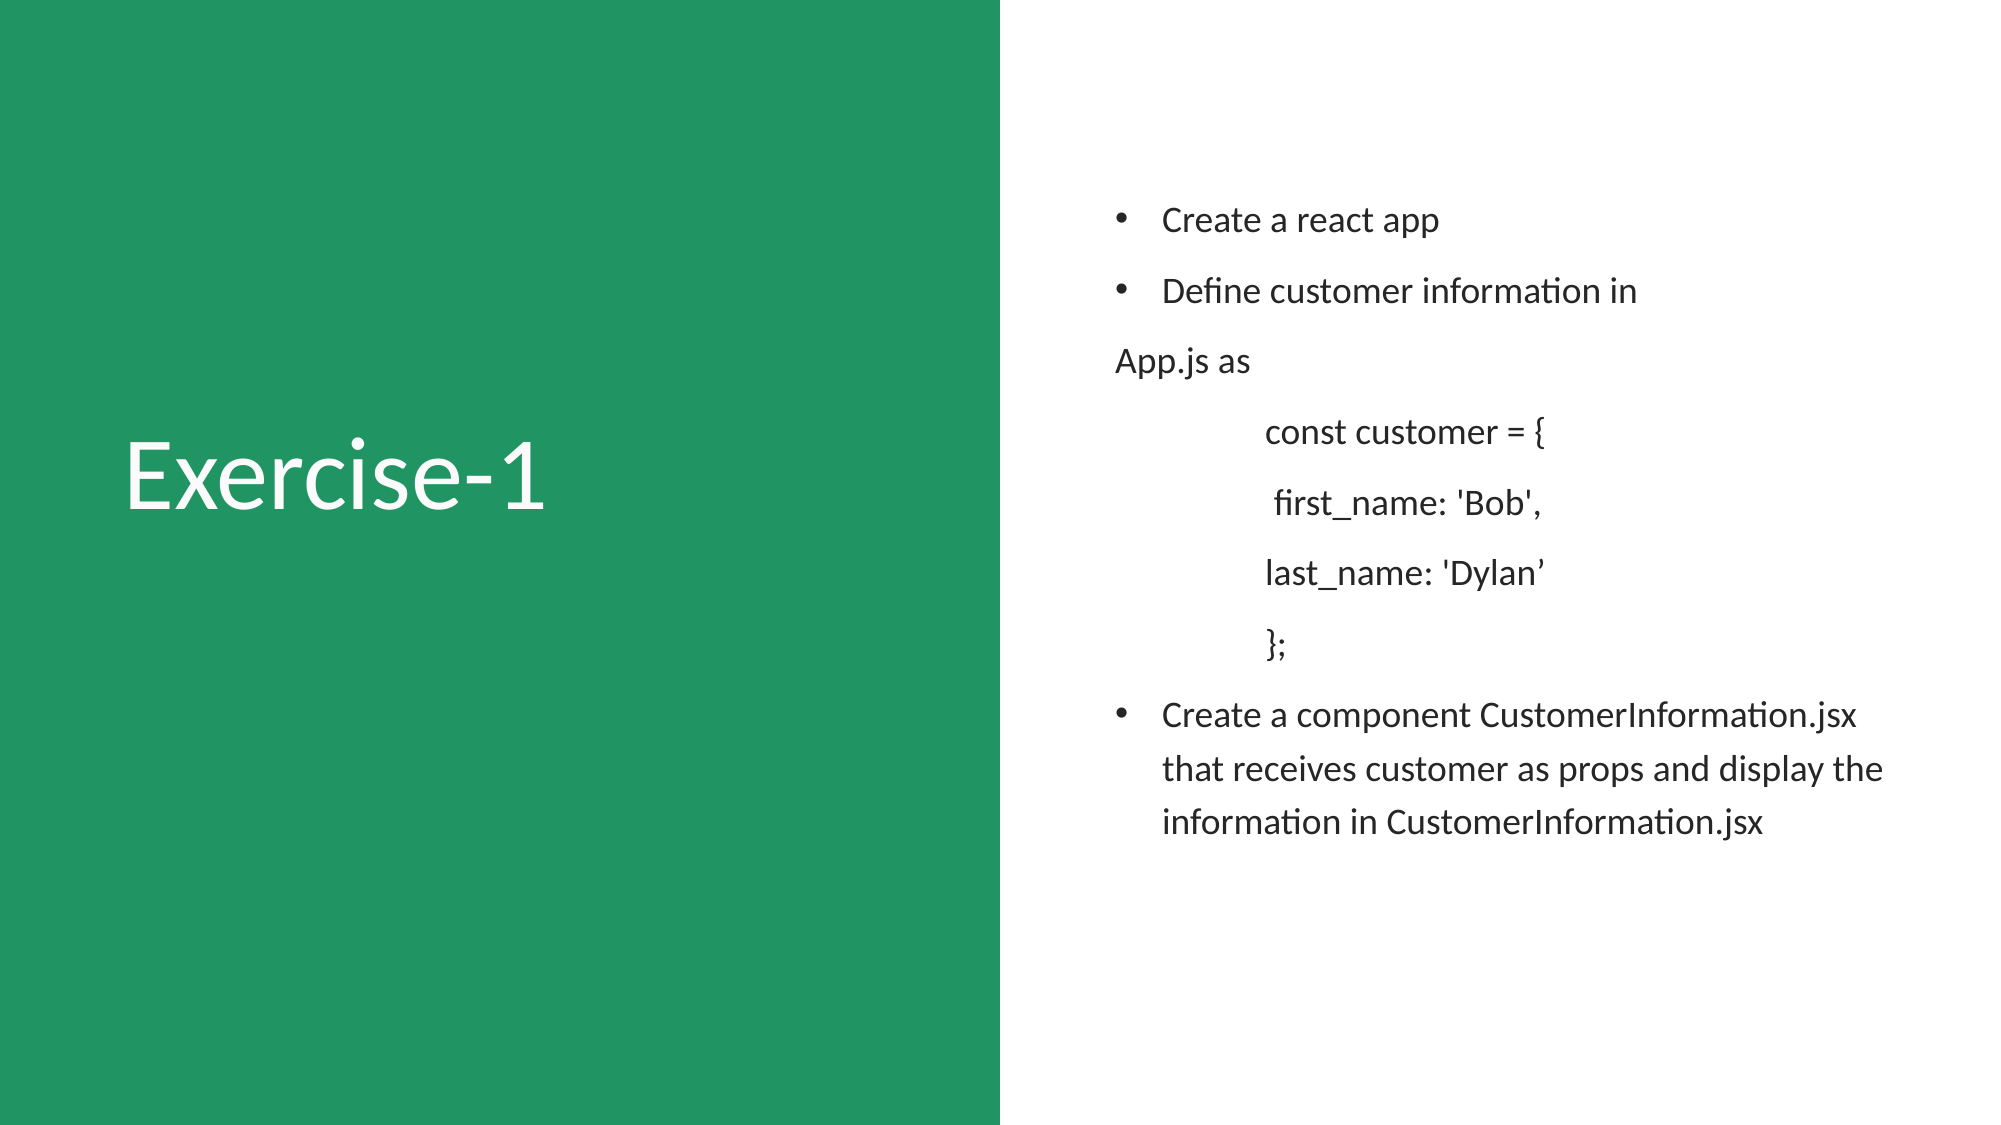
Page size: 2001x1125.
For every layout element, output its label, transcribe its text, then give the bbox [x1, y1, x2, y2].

list Create a react app Define customer information in App.js as const customer = { first_name: 'Bob', last_name: 'Dylan’ }; Create a component CustomerInformation.jsx that receives customer as props and display the information in CustomerInformation.jsx [1100, 178, 1933, 891]
title Exercise-1 [108, 397, 926, 548]
